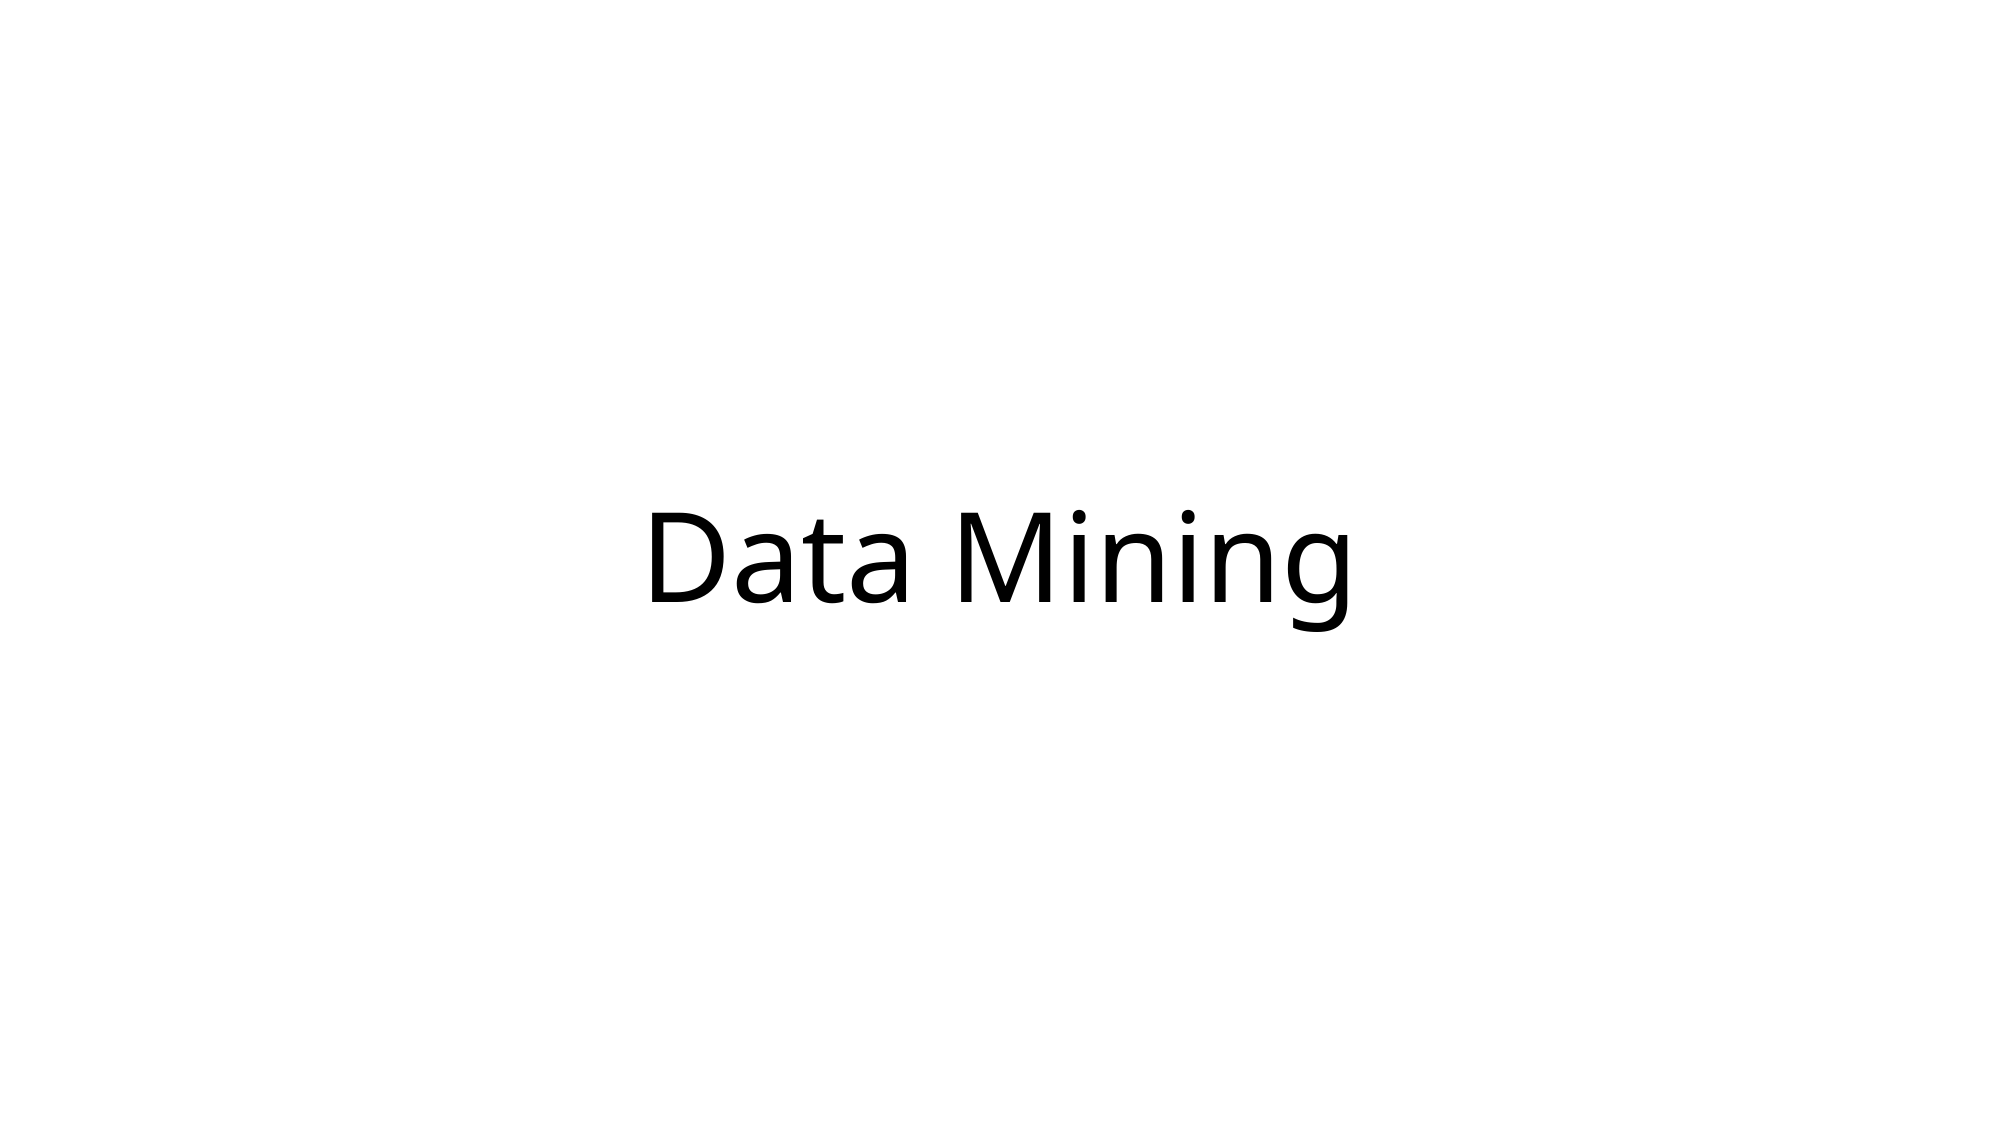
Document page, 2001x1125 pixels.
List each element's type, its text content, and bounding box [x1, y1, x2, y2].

title Data Mining [249, 366, 1750, 759]
